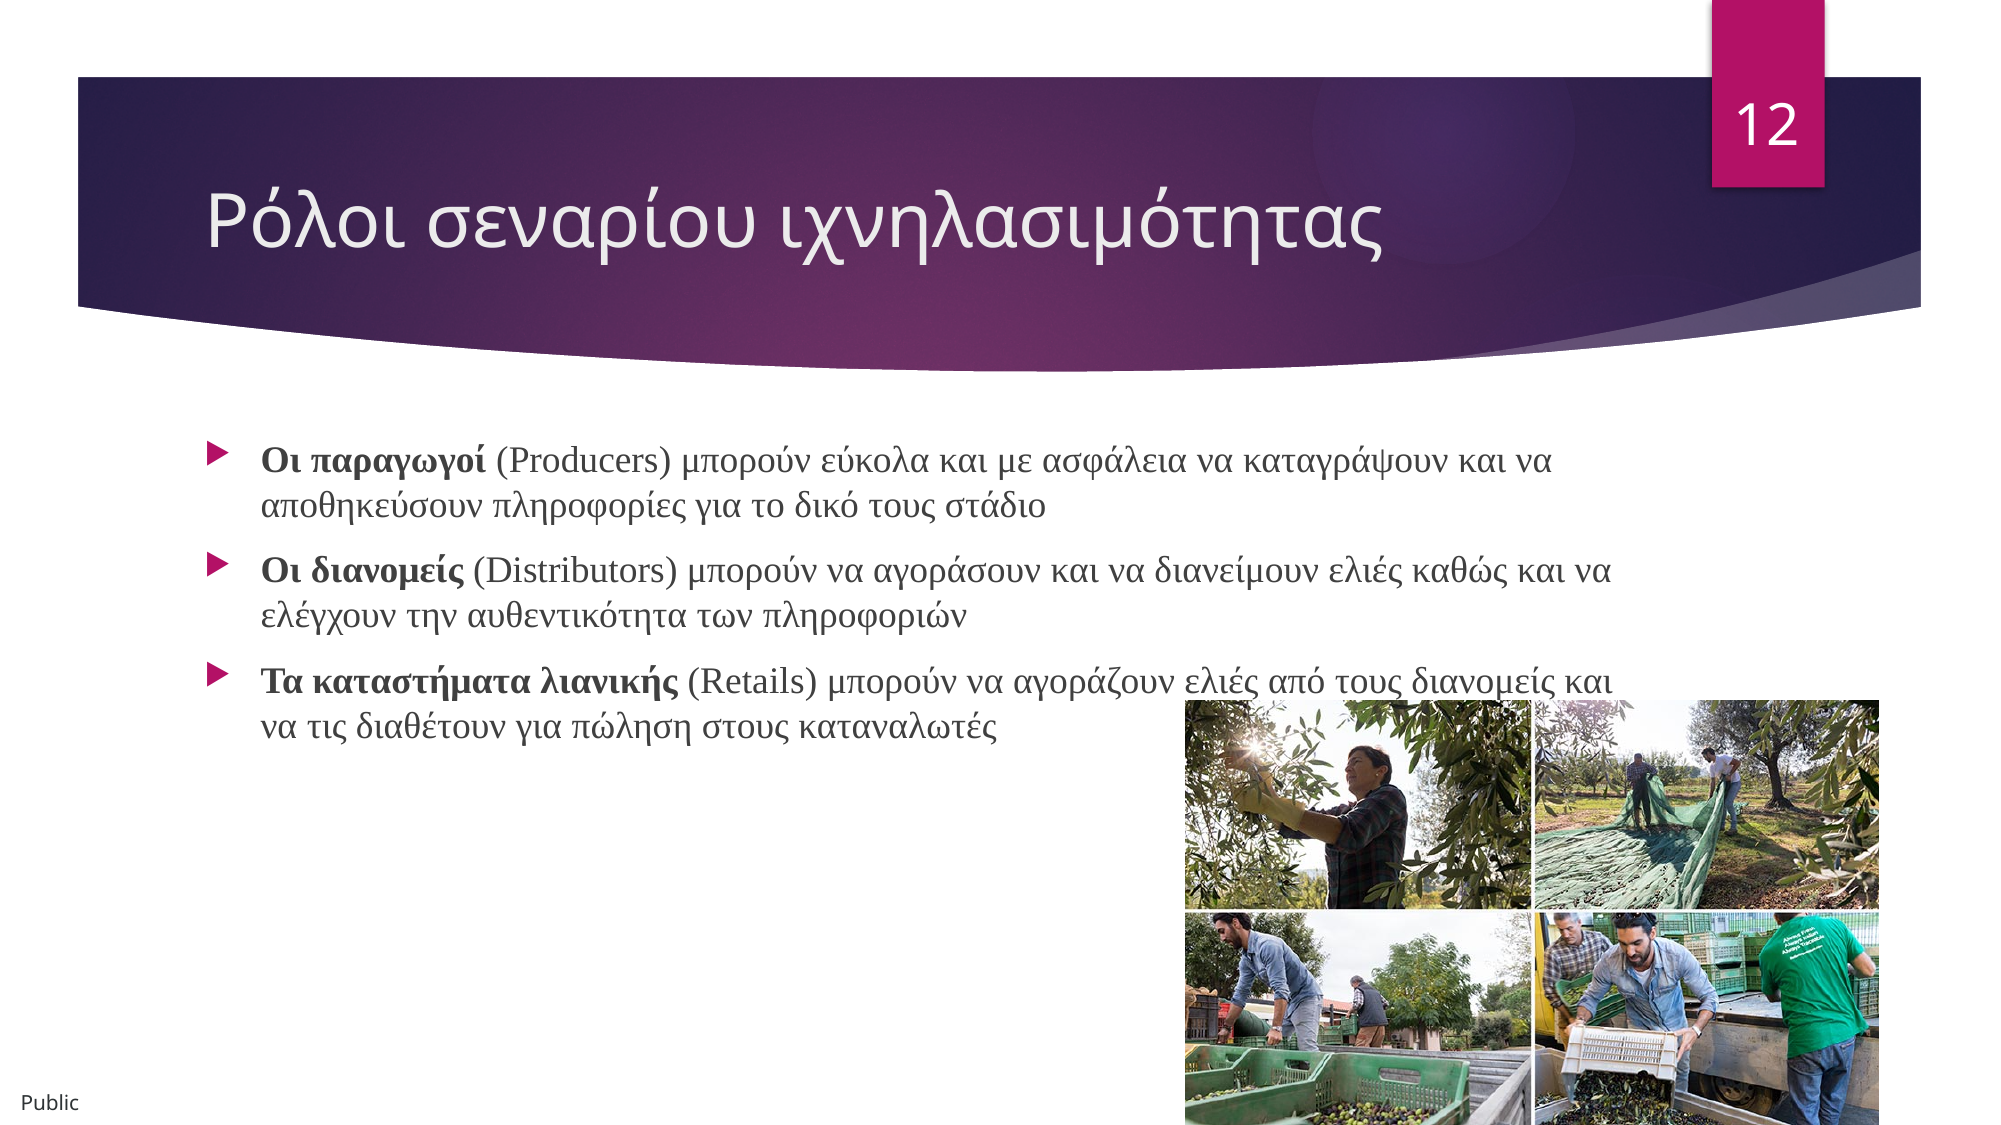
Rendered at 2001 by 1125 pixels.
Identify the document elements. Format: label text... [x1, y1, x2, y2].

picture [1184, 700, 1879, 1125]
title Ρόλοι σεναρίου ιχνηλασιμότητας [189, 159, 1627, 276]
list Οι παραγωγοί (Producers) μπορούν εύκολα και με ασφάλεια να καταγράψουν και να αποθηκεύσουν πληροφορίες για το δικό τους στάδιο Οι διανομείς (Distributors) μπορούν να αγοράσουν και να διανείμουν ελιές καθώς και να ελέγχουν την αυθεντικότητα των πληροφοριών Τα καταστήματα λιανικής (Retails) μπορούν να αγοράζουν ελιές από τους διανομείς και να τις διαθέτουν για πώληση στους καταναλωτές [189, 427, 1638, 988]
slide_number 12 [1698, 48, 1836, 175]
